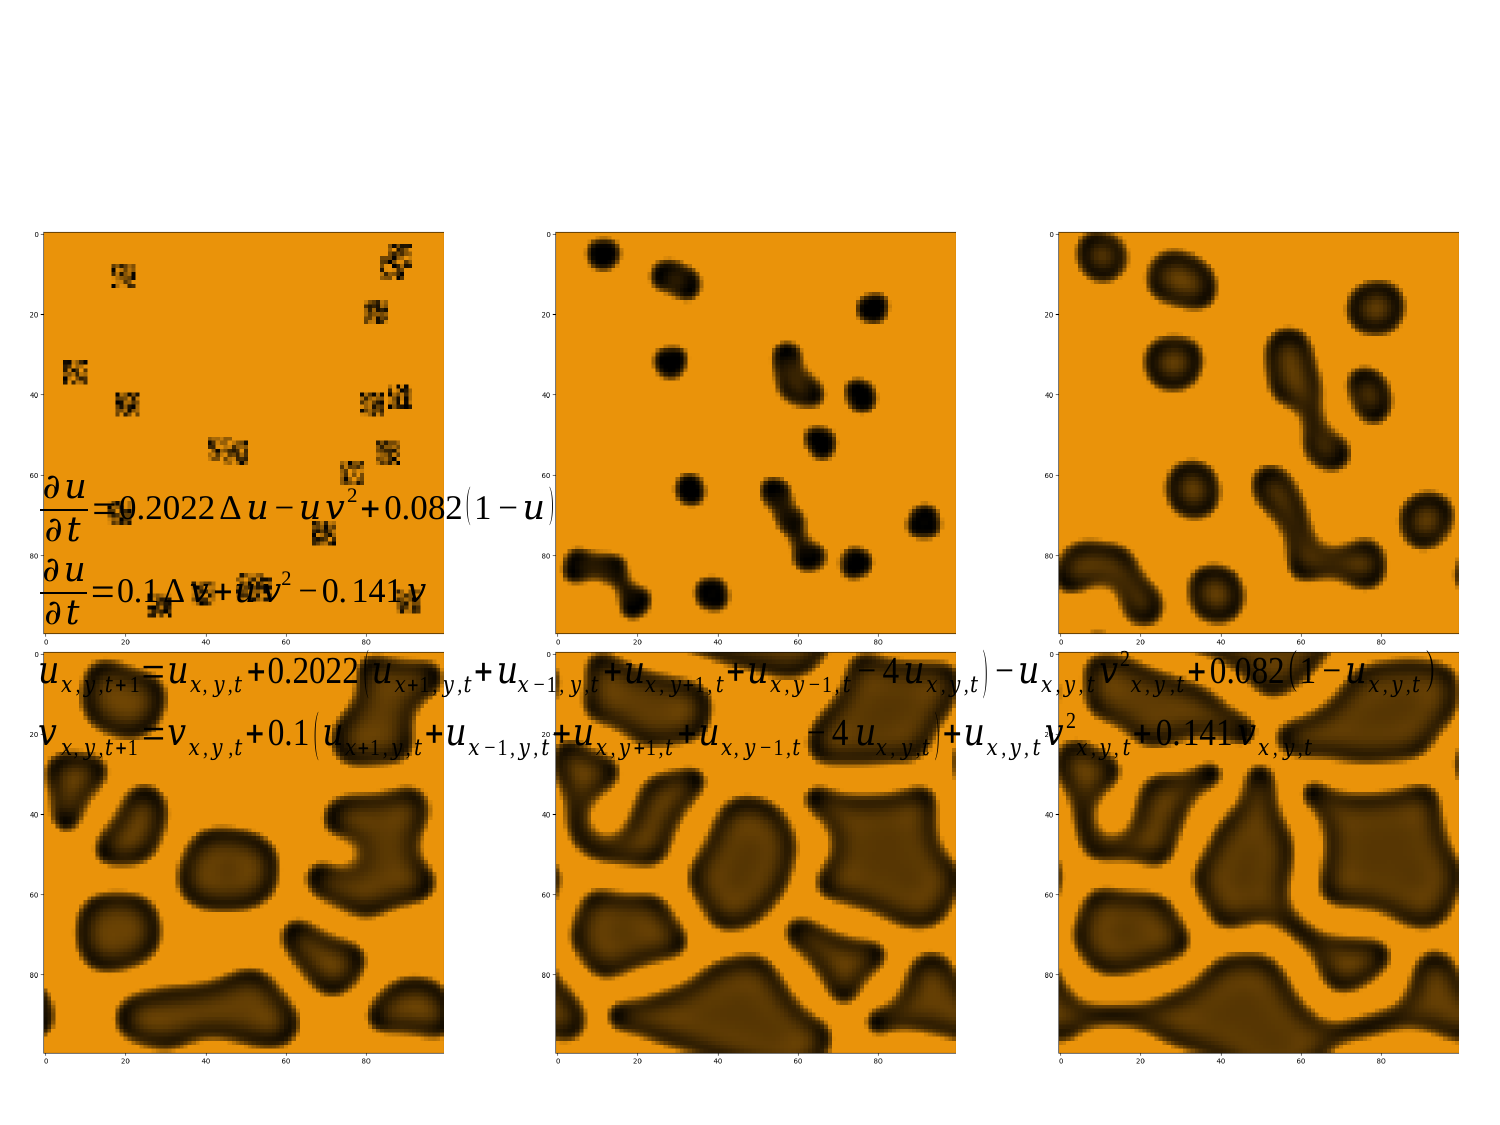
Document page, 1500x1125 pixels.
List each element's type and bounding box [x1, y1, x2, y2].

picture [541, 231, 957, 646]
picture [1044, 231, 1459, 646]
picture [29, 231, 445, 646]
picture [1044, 651, 1459, 1066]
picture [29, 651, 445, 1066]
picture [541, 651, 957, 1066]
